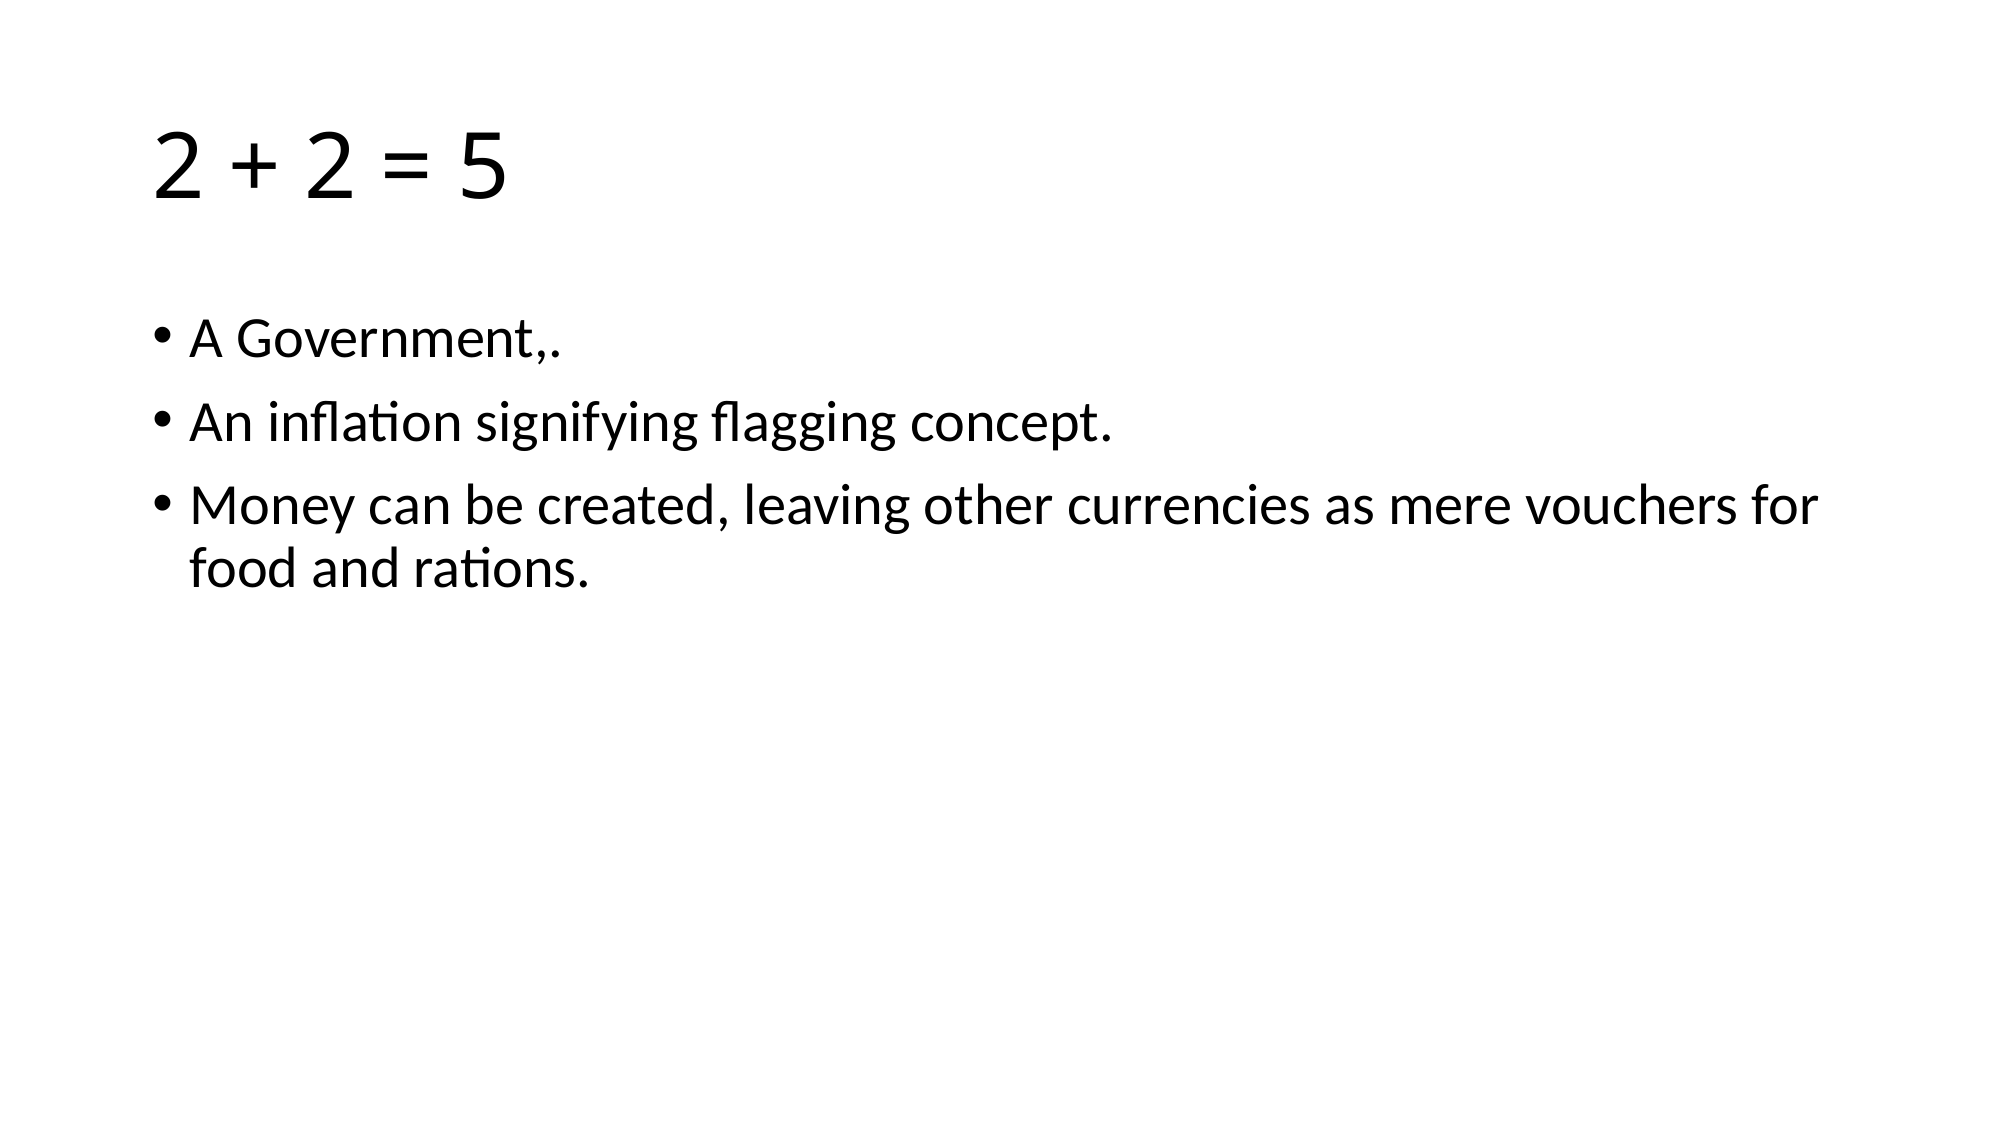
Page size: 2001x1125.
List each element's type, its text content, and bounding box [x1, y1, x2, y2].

list A Government,. An inflation signifying flagging concept. Money can be created, leaving other currencies as mere vouchers for food and rations. [137, 299, 1863, 1014]
title 2 + 2 = 5 [137, 59, 1863, 278]
